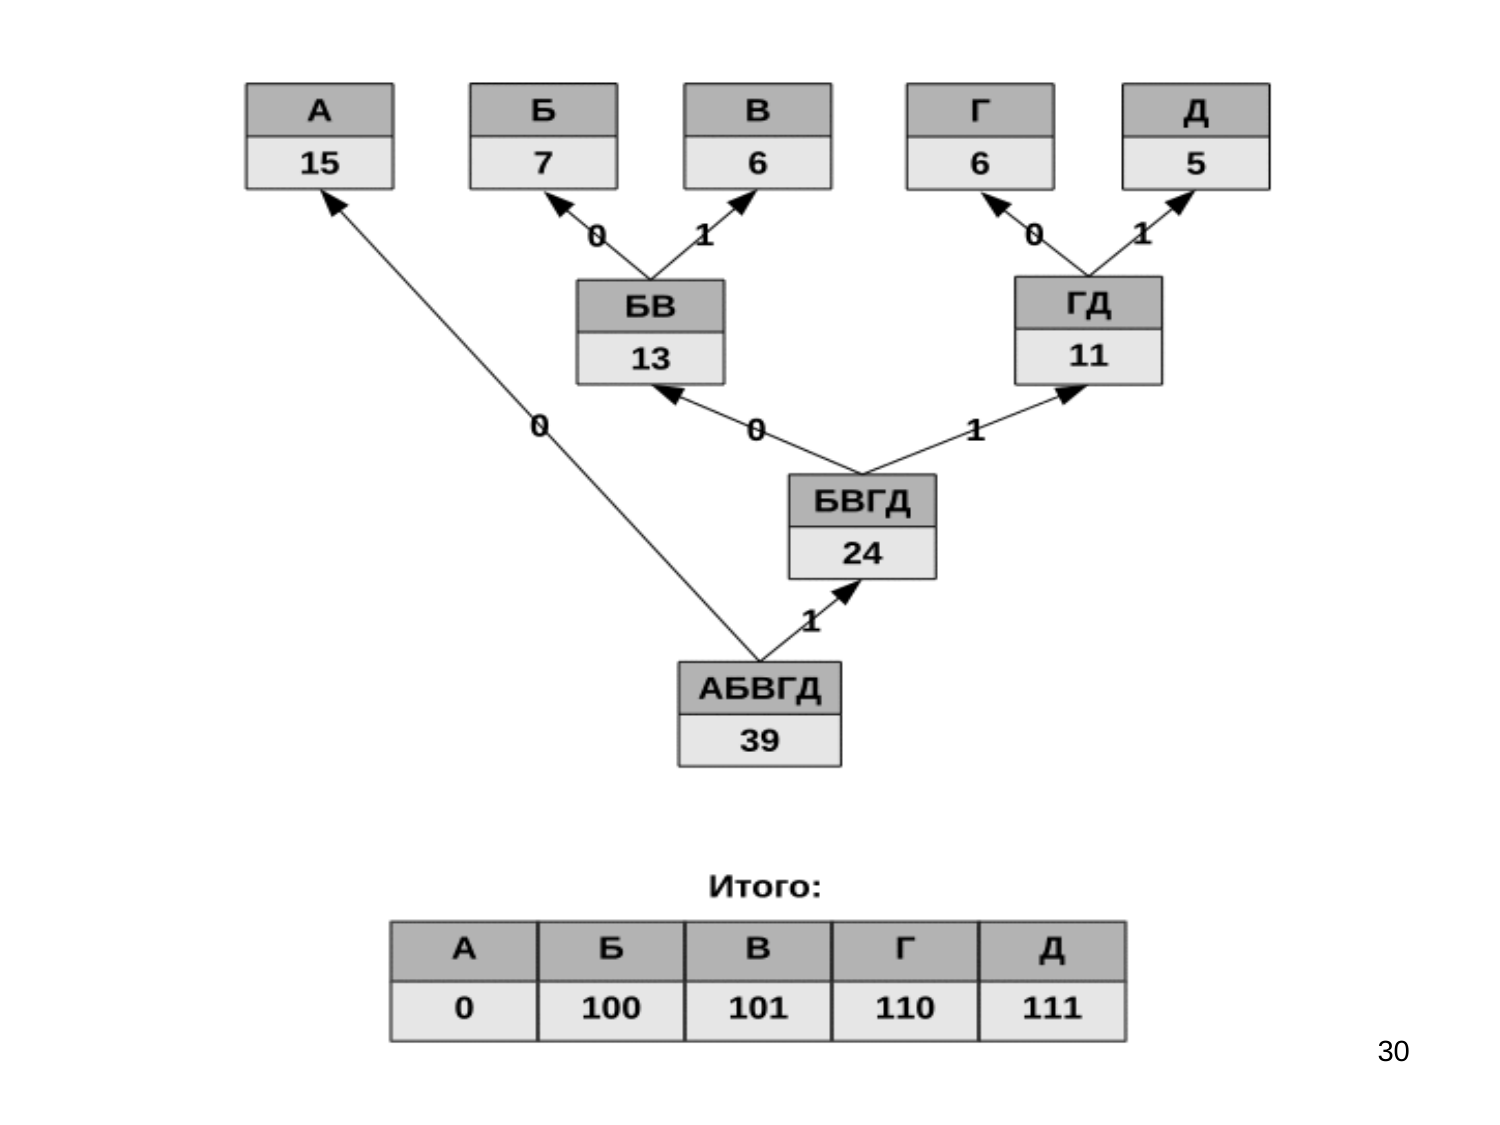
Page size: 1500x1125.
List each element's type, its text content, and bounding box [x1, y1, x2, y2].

picture [229, 54, 1294, 1072]
slide_number 30 [1074, 1024, 1426, 1103]
